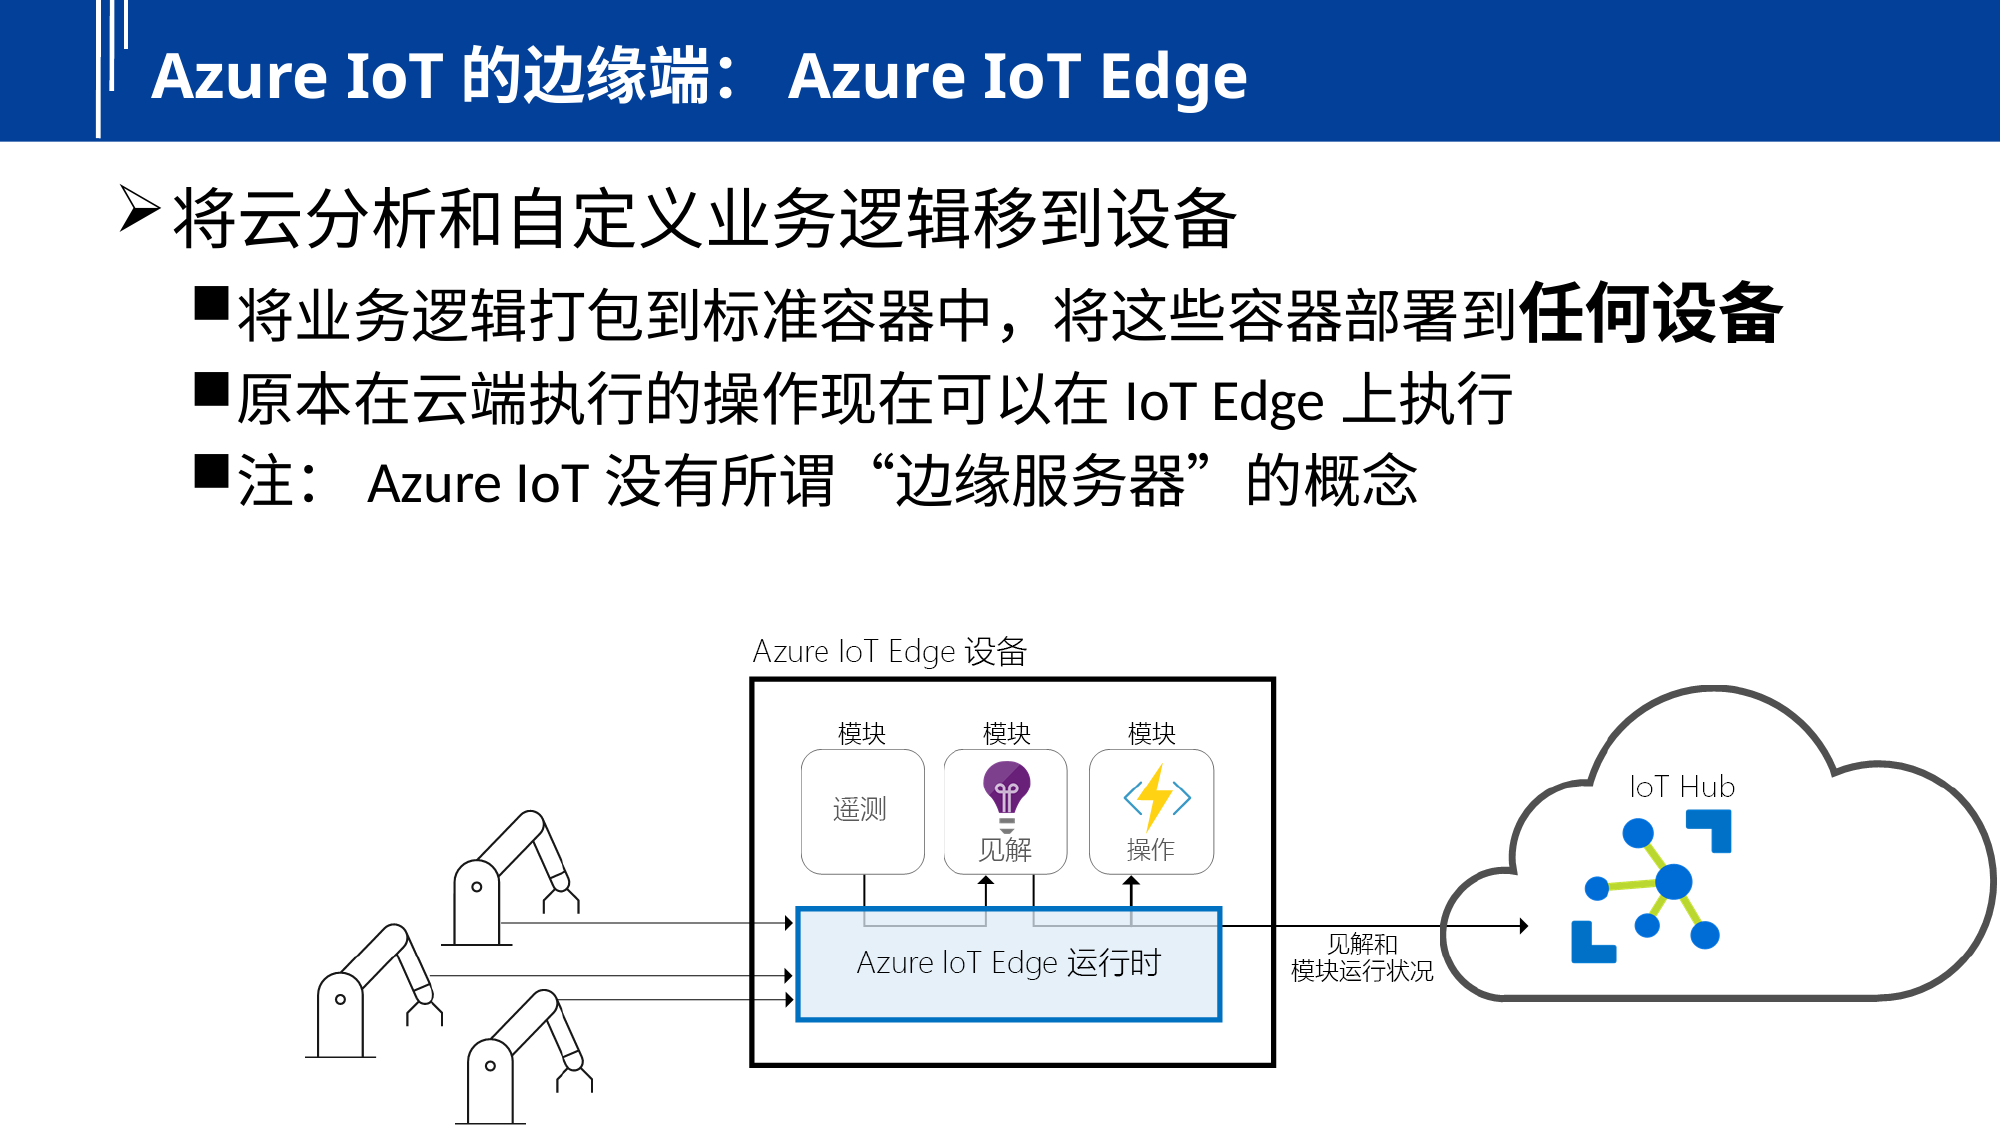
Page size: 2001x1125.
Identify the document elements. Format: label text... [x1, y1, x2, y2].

picture [300, 619, 2000, 1125]
list 将云分析和自定义业务逻辑移到设备 将业务逻辑打包到标准容器中，将这些容器部署到任何设备 原本在云端执行的操作现在可以在IoT Edge上执行 注：Azure IoT没有所谓“边缘服务器”的概念 [99, 169, 1900, 1005]
title Azure IoT的边缘端：Azure IoT Edge [136, 27, 1961, 119]
